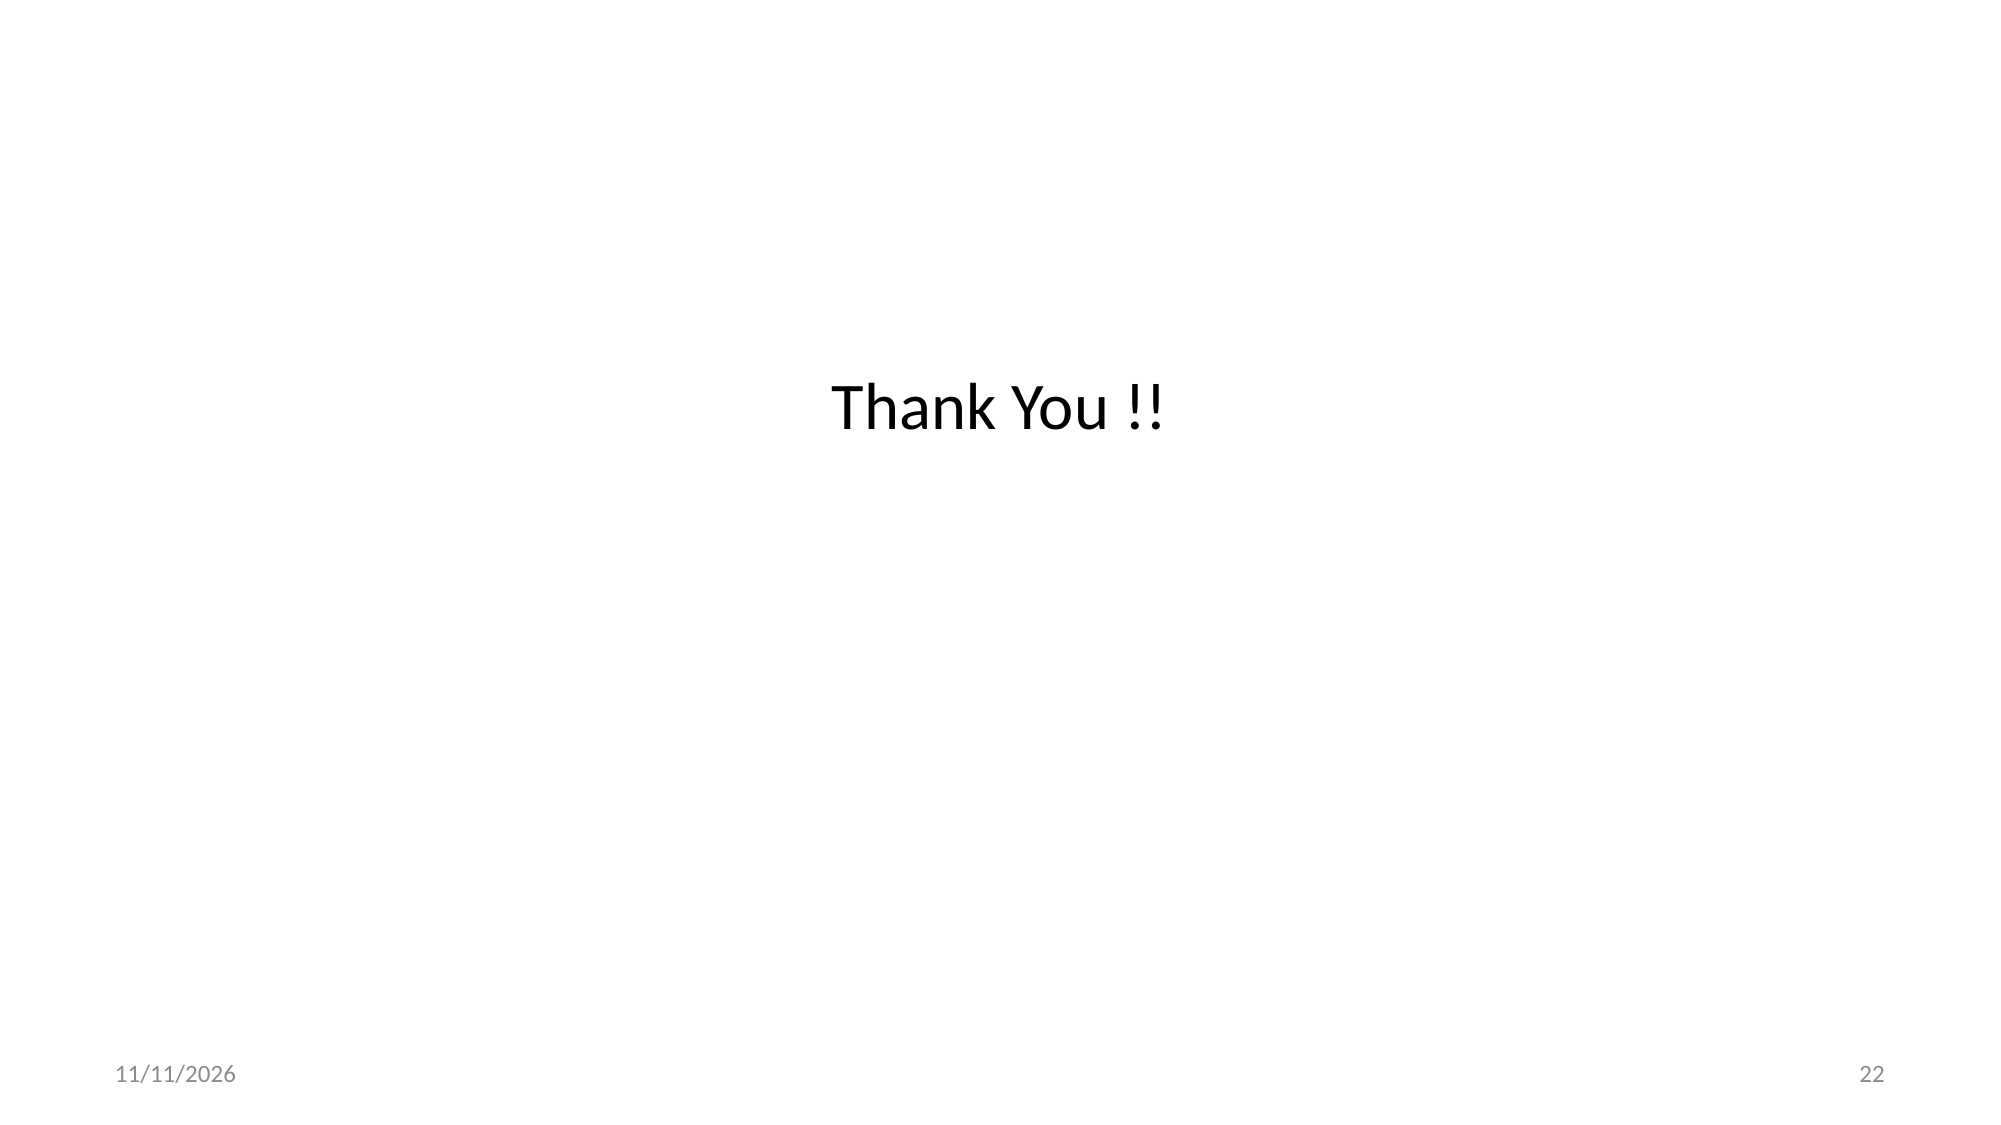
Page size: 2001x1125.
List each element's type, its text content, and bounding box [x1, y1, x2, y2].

list Thank You !! [99, 262, 1900, 1005]
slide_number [99, 1042, 567, 1103]
slide_number 22 [1433, 1042, 1900, 1103]
